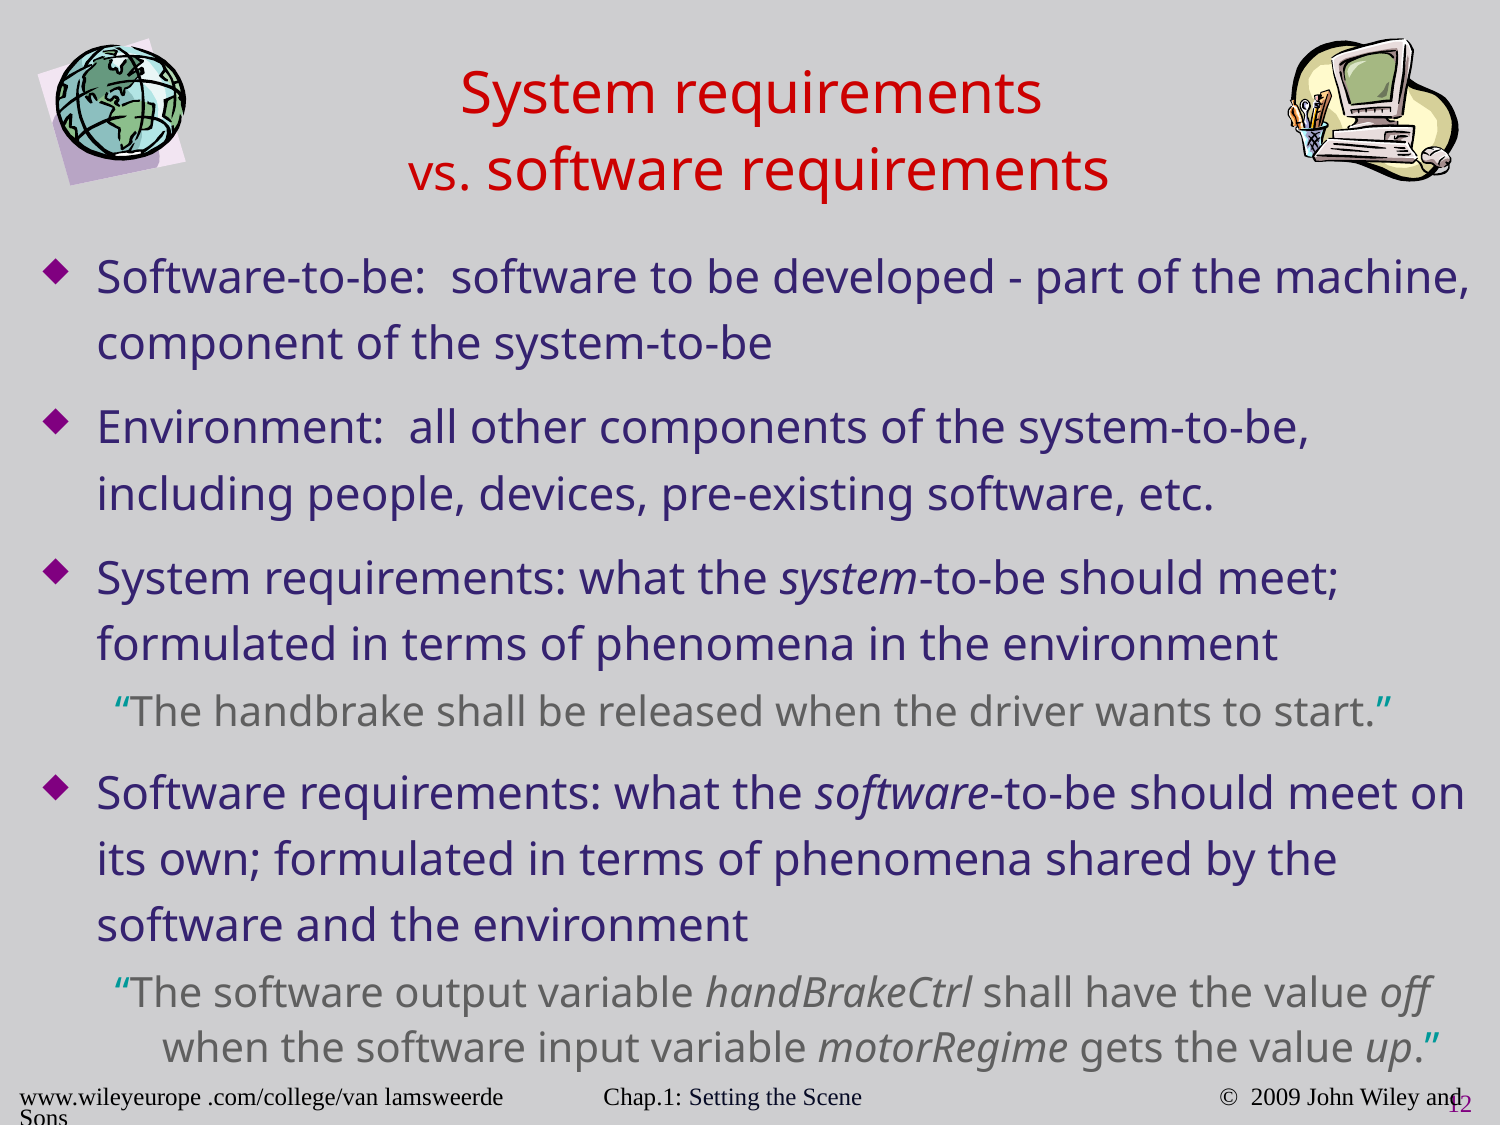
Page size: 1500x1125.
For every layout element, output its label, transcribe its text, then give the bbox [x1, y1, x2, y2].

list Software-to-be: software to be developed - part of the machine, component of the system-to-be Environment: all other components of the system-to-be, including people, devices, pre-existing software, etc. System requirements: what the system-to-be should meet; formulated in terms of phenomena in the environment “The handbrake shall be released when the driver wants to start.” Software requirements: what the software-to-be should meet on its own; formulated in terms of phenomena shared by the software and the environment “The software output variable handBrakeCtrl shall have the value off when the software input variable motorRegime gets the value up.” [24, 245, 1488, 1063]
picture [1287, 37, 1461, 184]
title System requirements vs. software requirements [191, 62, 1284, 188]
picture [37, 37, 188, 188]
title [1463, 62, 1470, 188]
